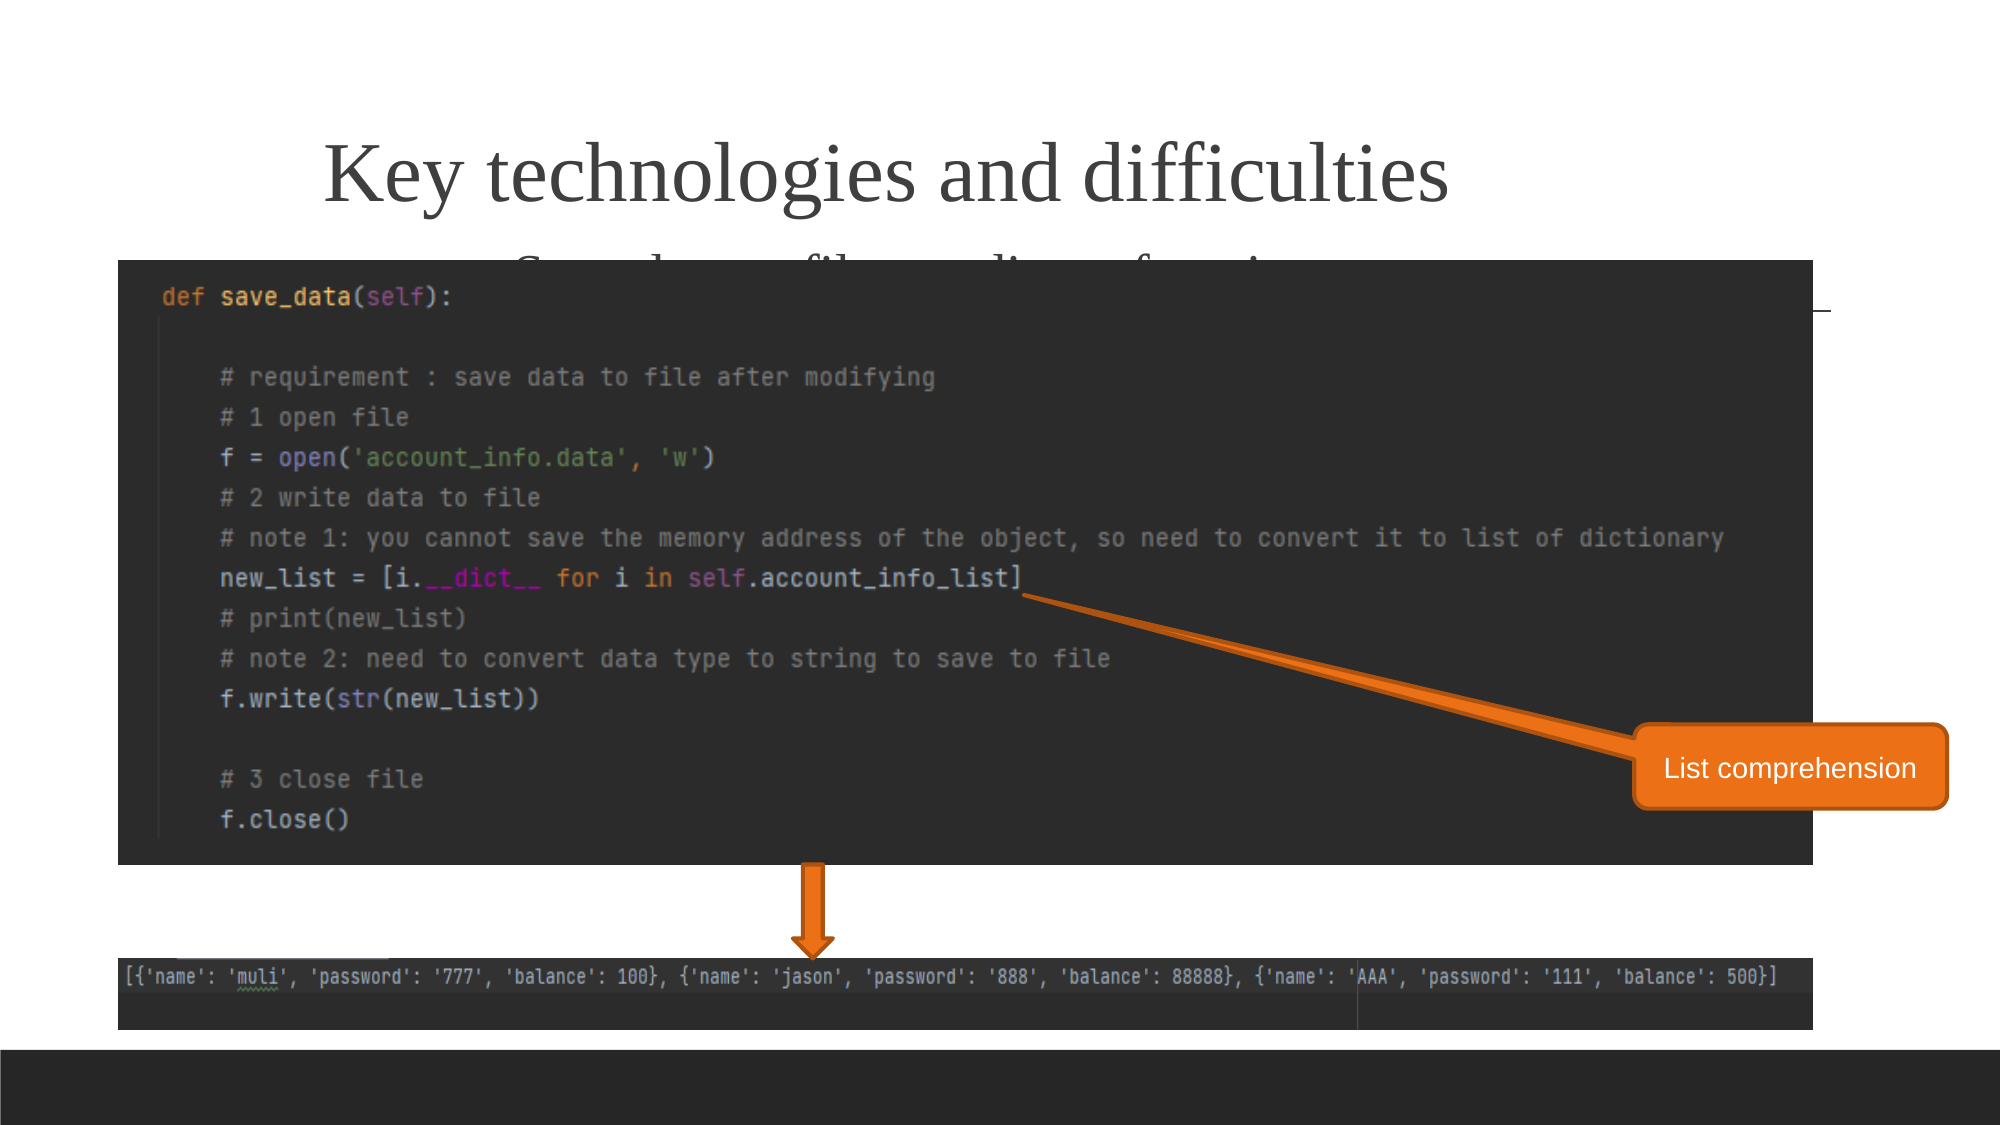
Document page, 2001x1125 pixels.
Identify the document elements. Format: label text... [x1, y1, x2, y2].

title Key technologies and difficulties --Save data to file- __dict__ function [62, 120, 1713, 359]
picture [118, 260, 1813, 865]
text_box List comprehension [1820, 722, 1950, 811]
picture [118, 958, 1813, 1030]
text_box [790, 876, 835, 955]
